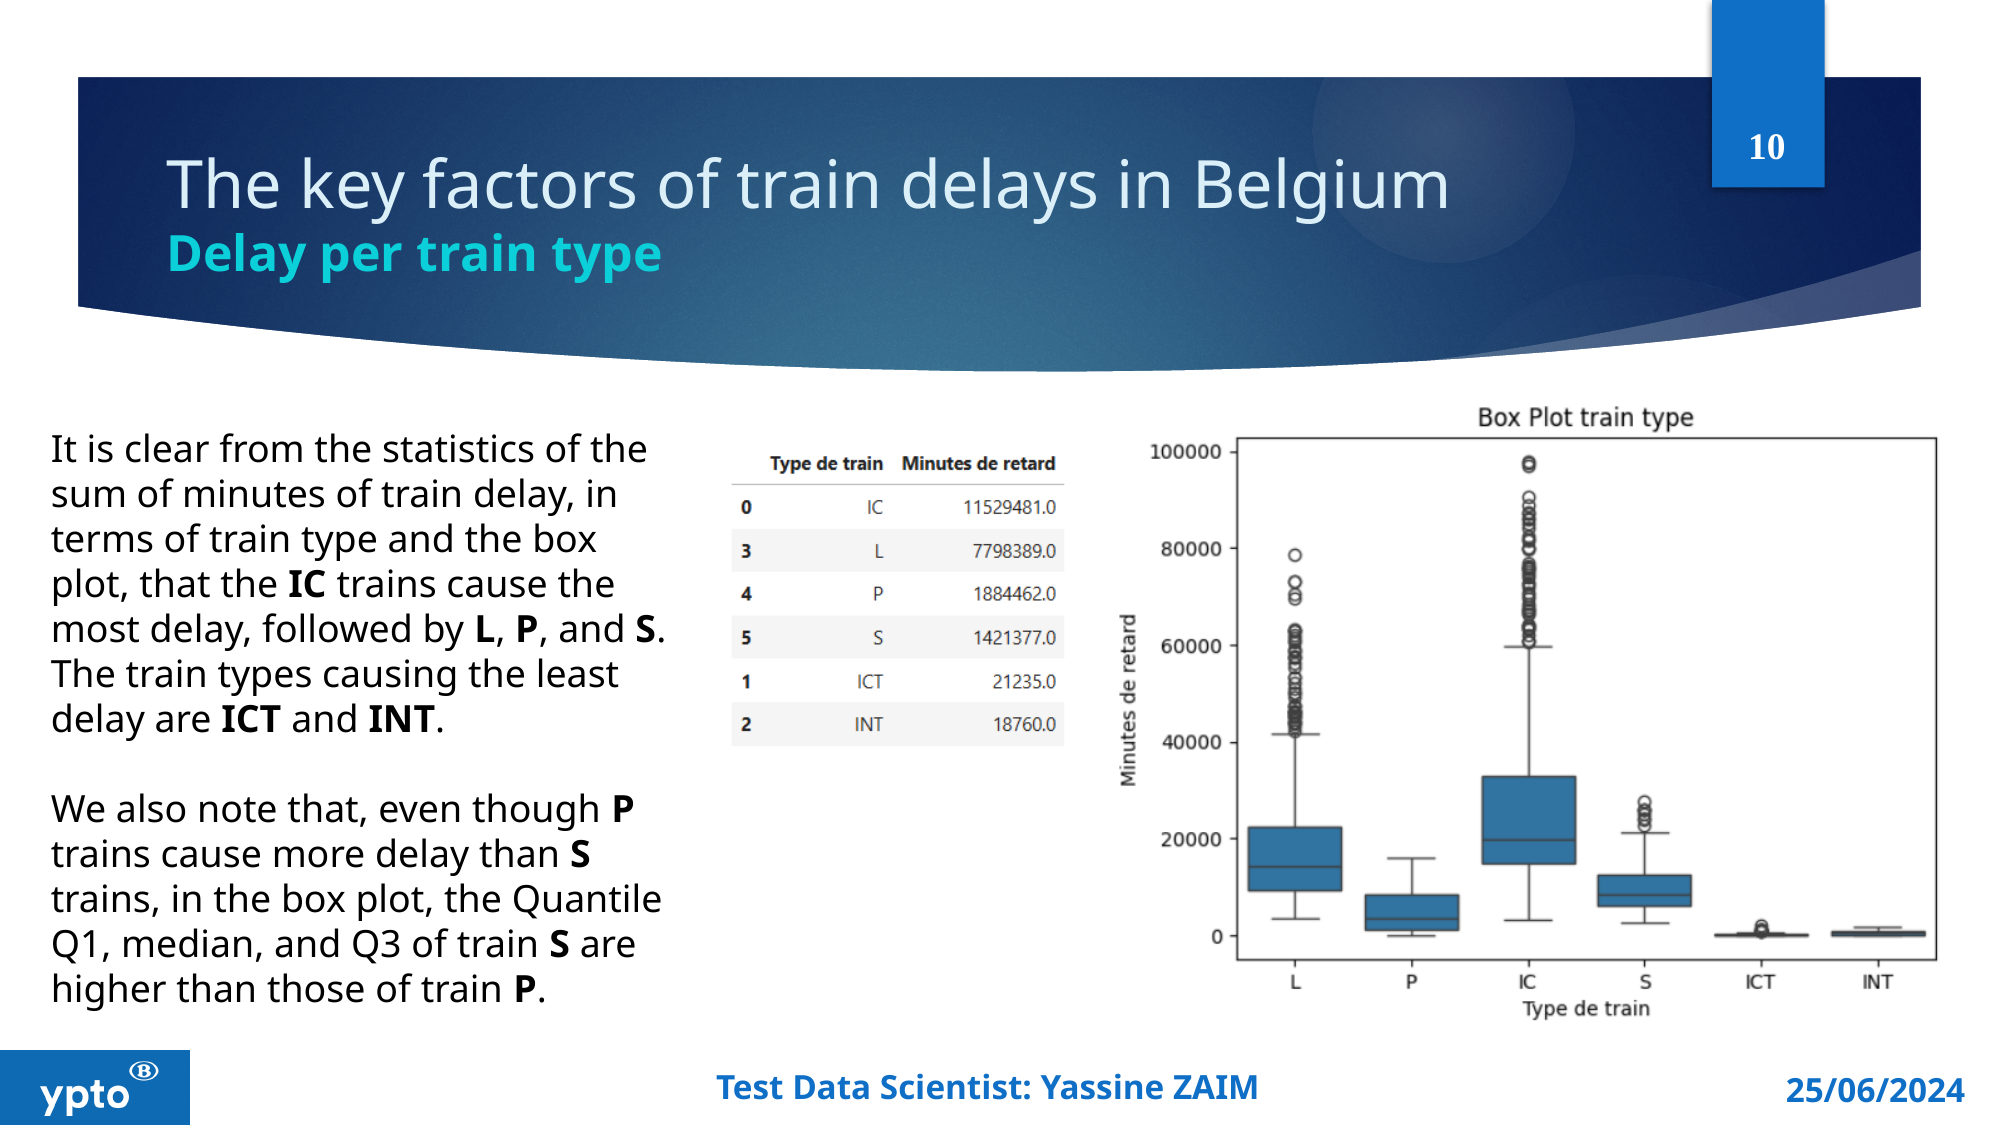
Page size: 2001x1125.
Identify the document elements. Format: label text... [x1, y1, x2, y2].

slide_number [1692, 1062, 1981, 1118]
picture [1102, 395, 1981, 1024]
picture [0, 1050, 190, 1125]
slide_number 10 [1698, 48, 1836, 175]
footer Test Data Scientist: Yassine ZAIM [701, 1059, 1335, 1118]
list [728, 440, 1077, 750]
text_box It is clear from the statistics of the sum of minutes of train delay, in terms of train type and the box plot, that the IC trains cause the most delay, followed by L, P, and S. The train types causing the least delay are ICT and INT. We also note that, even though P trains cause more delay than S trains, in the box plot, the Quantile Q1, median, and Q3 of train S are higher than those of train P. [36, 417, 701, 1018]
title The key factors of train delays in Belgium Delay per train type [151, 103, 1673, 240]
